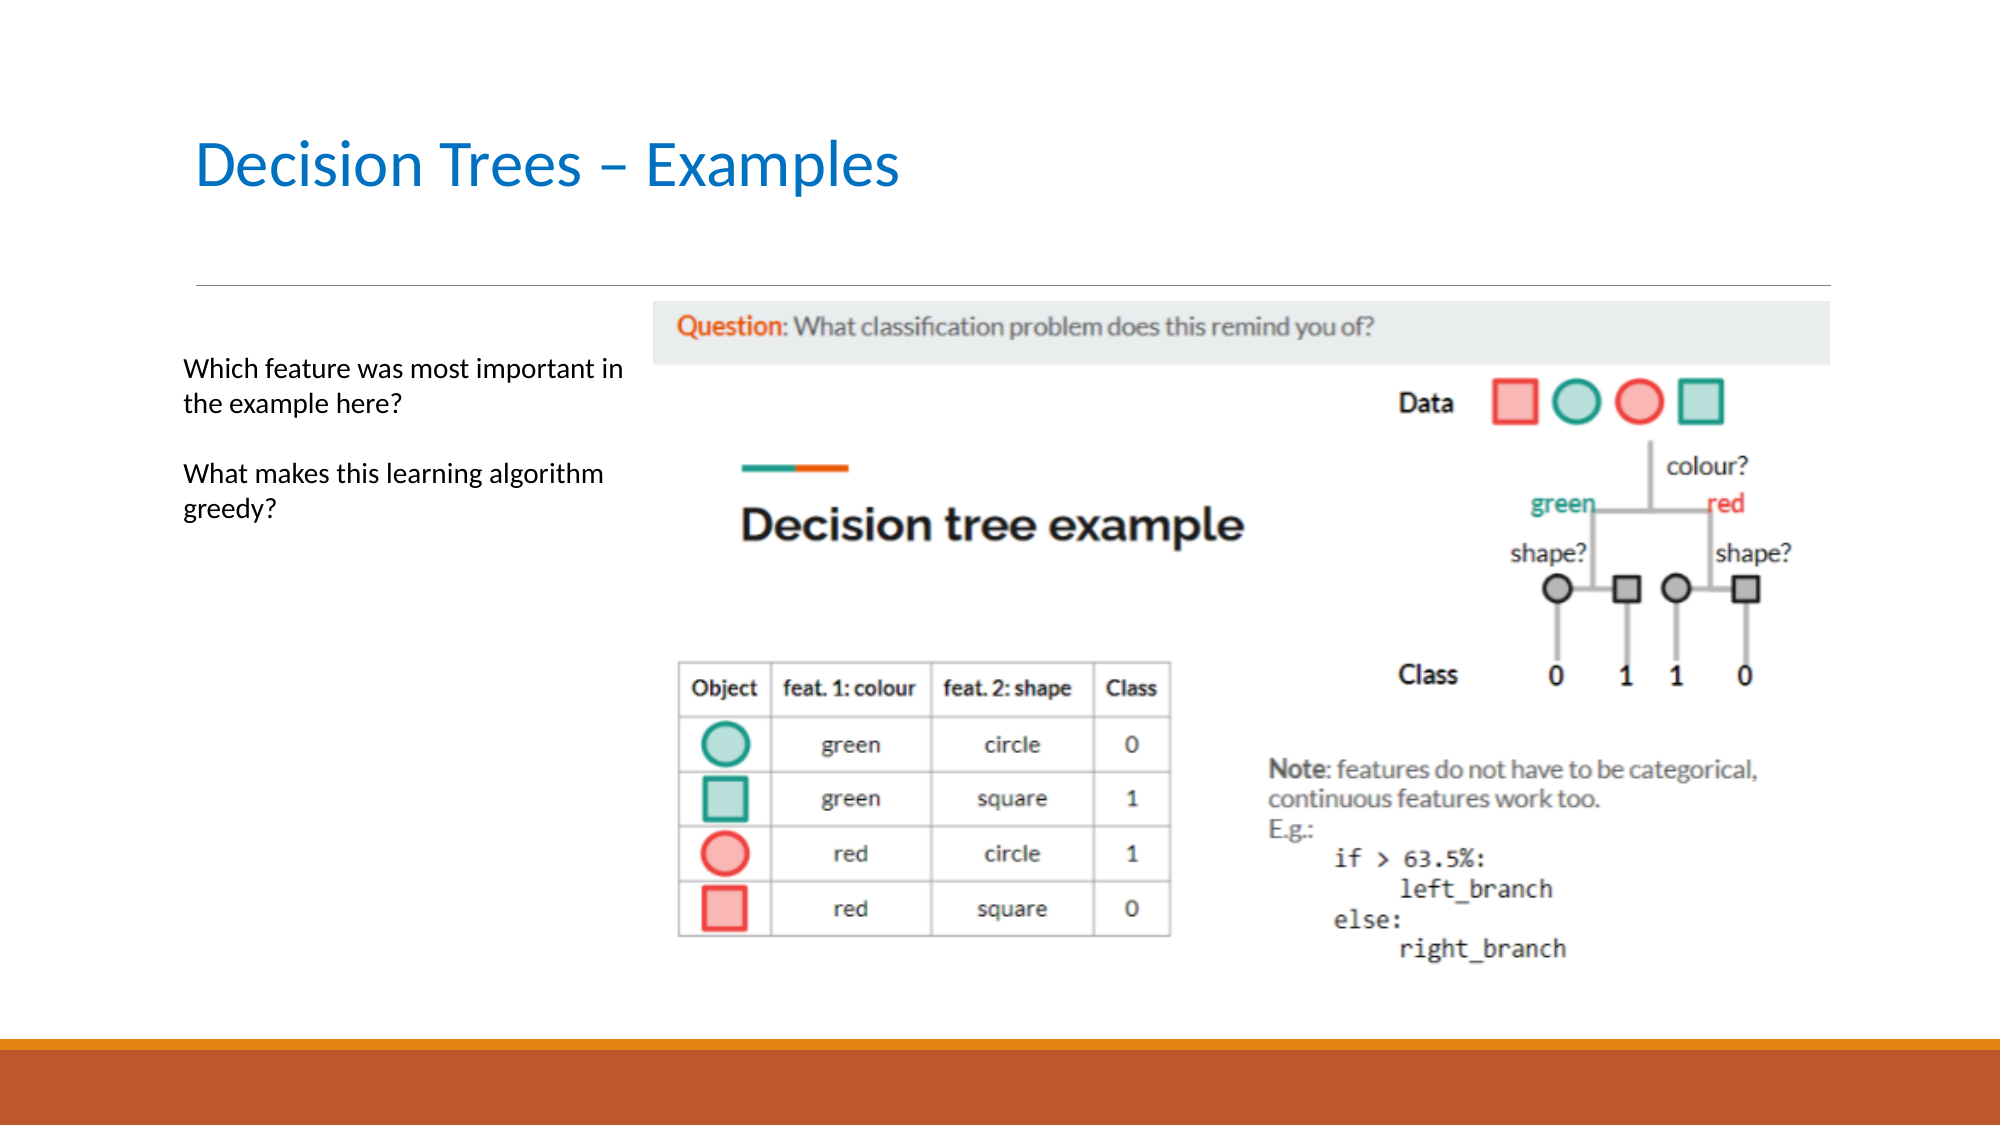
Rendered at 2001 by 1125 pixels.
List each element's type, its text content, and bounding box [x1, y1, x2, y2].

title Decision Trees – Examples [180, 47, 1830, 285]
picture [652, 301, 1831, 986]
text_box Which feature was most important in the example here? What makes this learning algorithm greedy? [168, 342, 649, 532]
